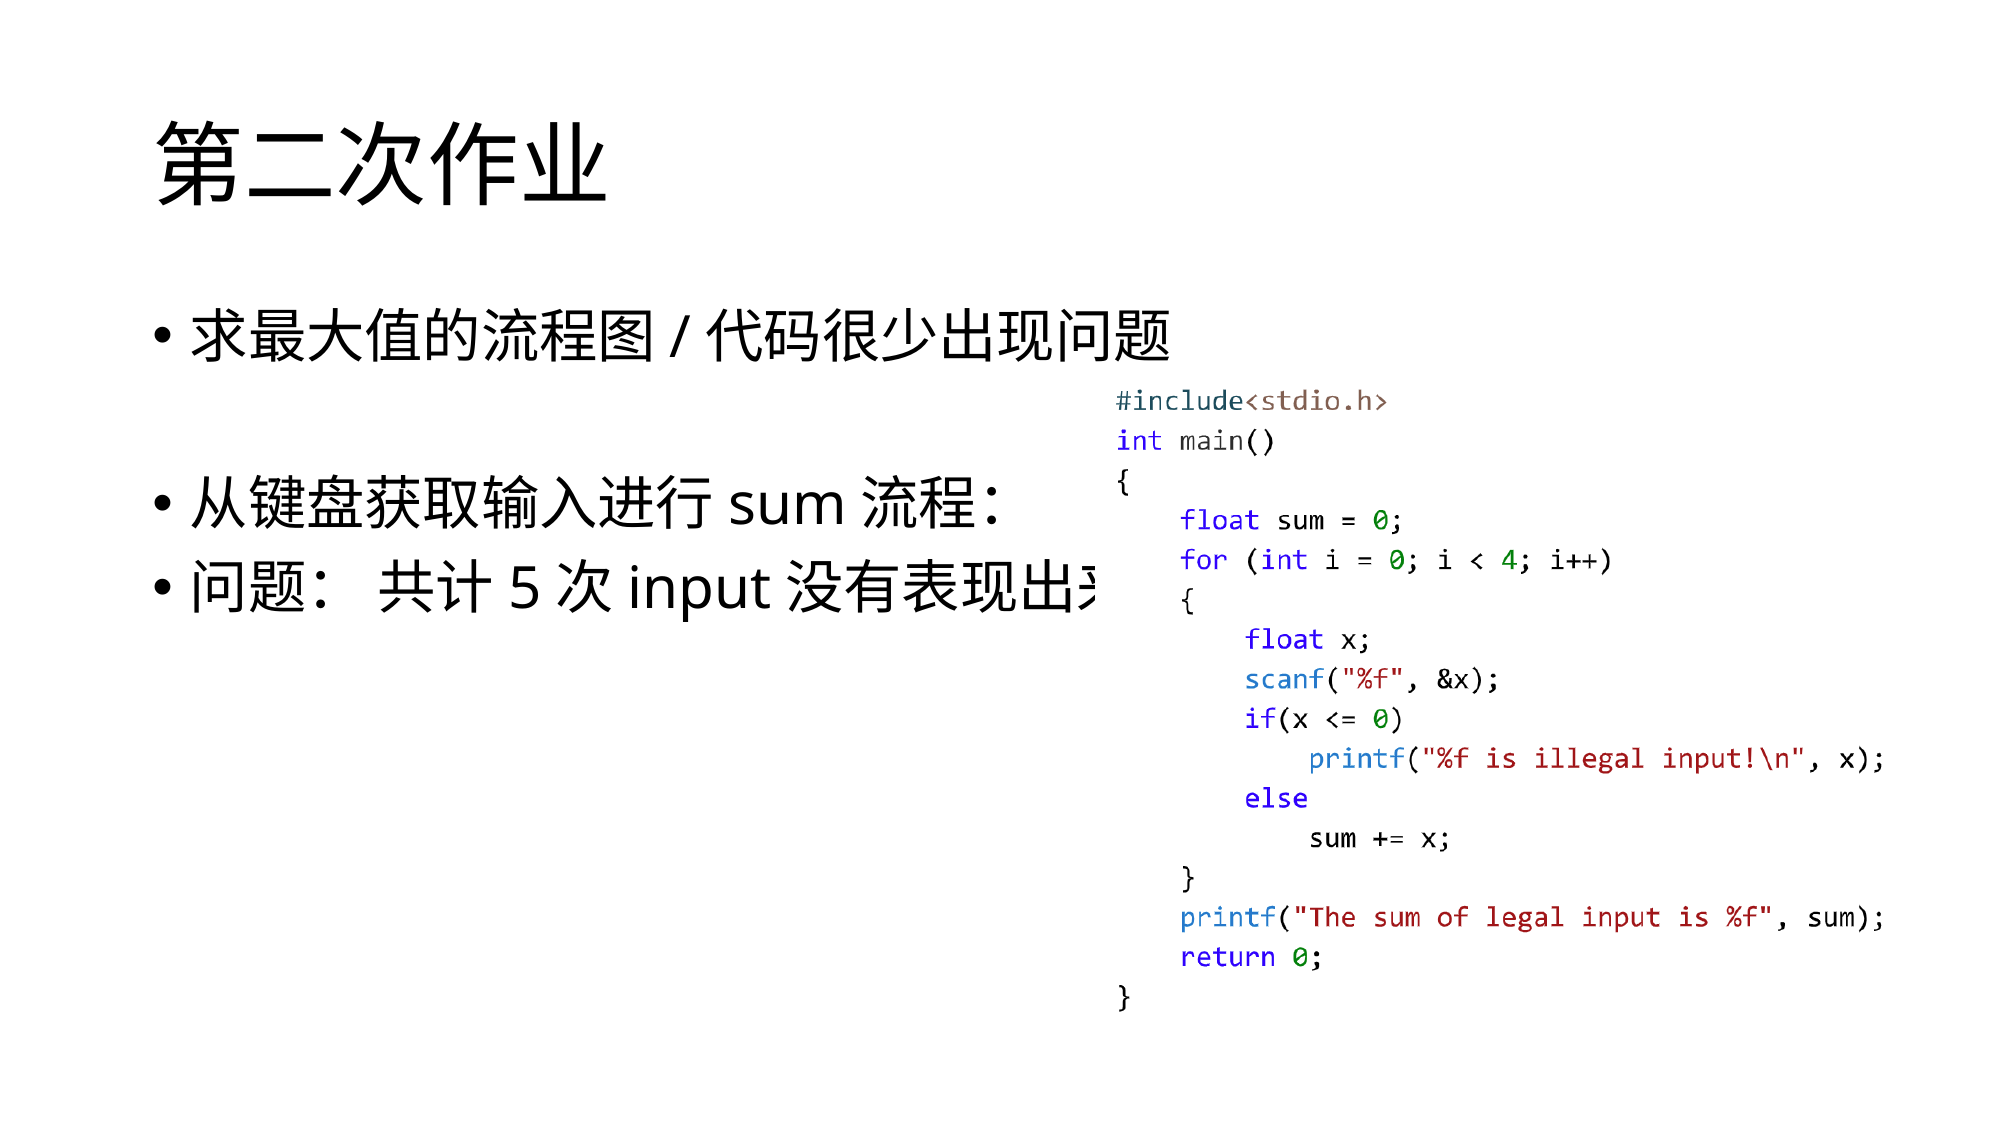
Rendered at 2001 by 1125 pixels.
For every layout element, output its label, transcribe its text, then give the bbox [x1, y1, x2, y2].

title 第二次作业 [137, 59, 1863, 278]
list 求最大值的流程图/代码很少出现问题 从键盘获取输入进行sum流程： 问题： 共计5次input没有表现出来。 [137, 299, 1863, 1014]
picture [1094, 370, 1972, 1036]
